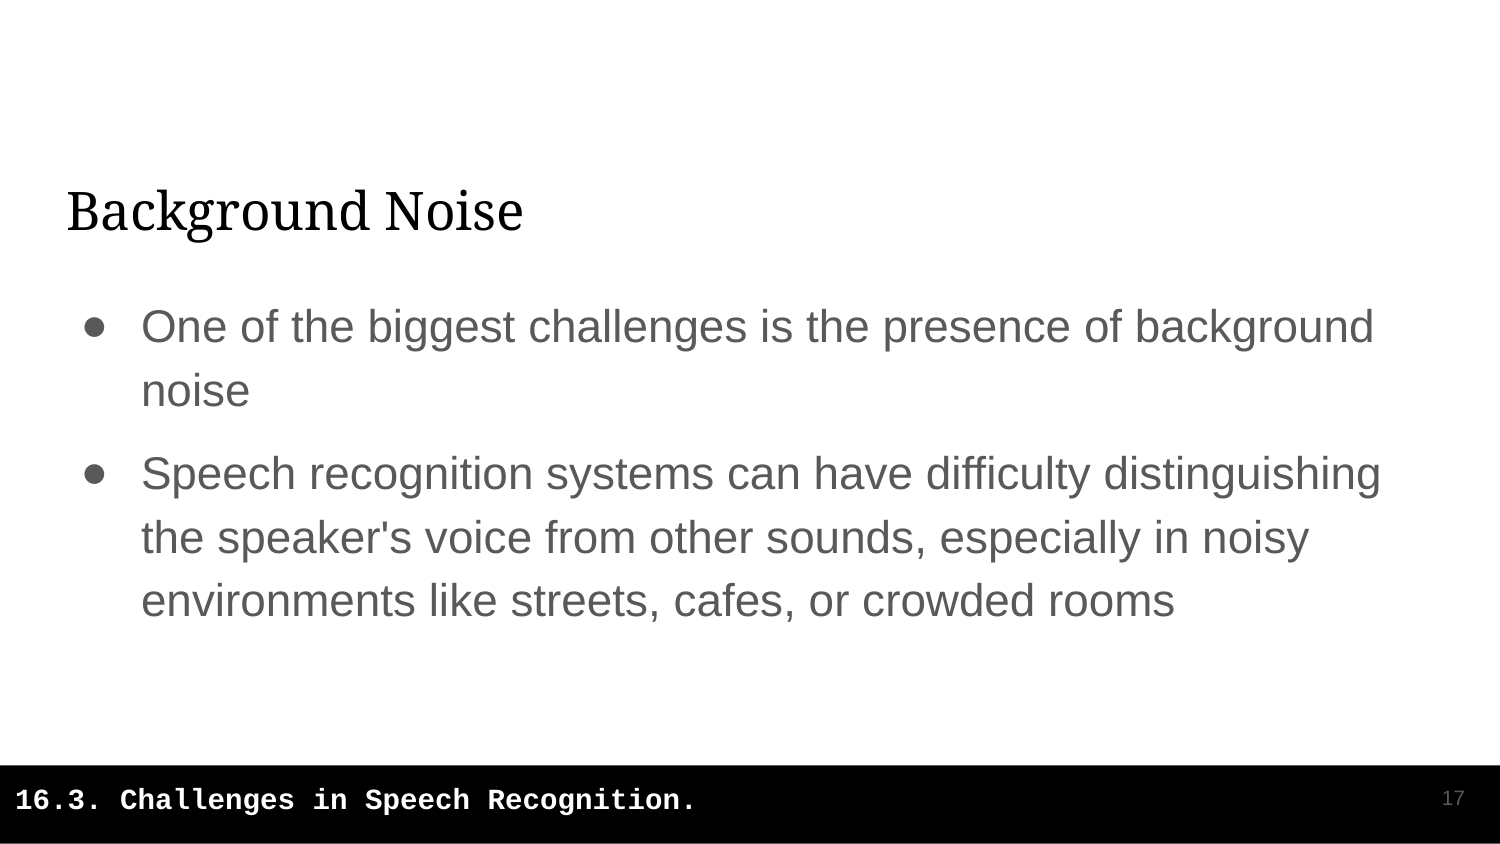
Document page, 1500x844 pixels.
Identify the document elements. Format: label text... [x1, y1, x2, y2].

title Background Noise [51, 162, 1449, 257]
text_box 16.3. Challenges in Speech Recognition. [0, 765, 1500, 844]
list One of the biggest challenges is the presence of background noise Speech recognition systems can have difficulty distinguishing the speaker's voice from other sounds, especially in noisy environments like streets, cafes, or crowded rooms [51, 273, 1449, 816]
slide_number ‹#› [1389, 764, 1480, 830]
